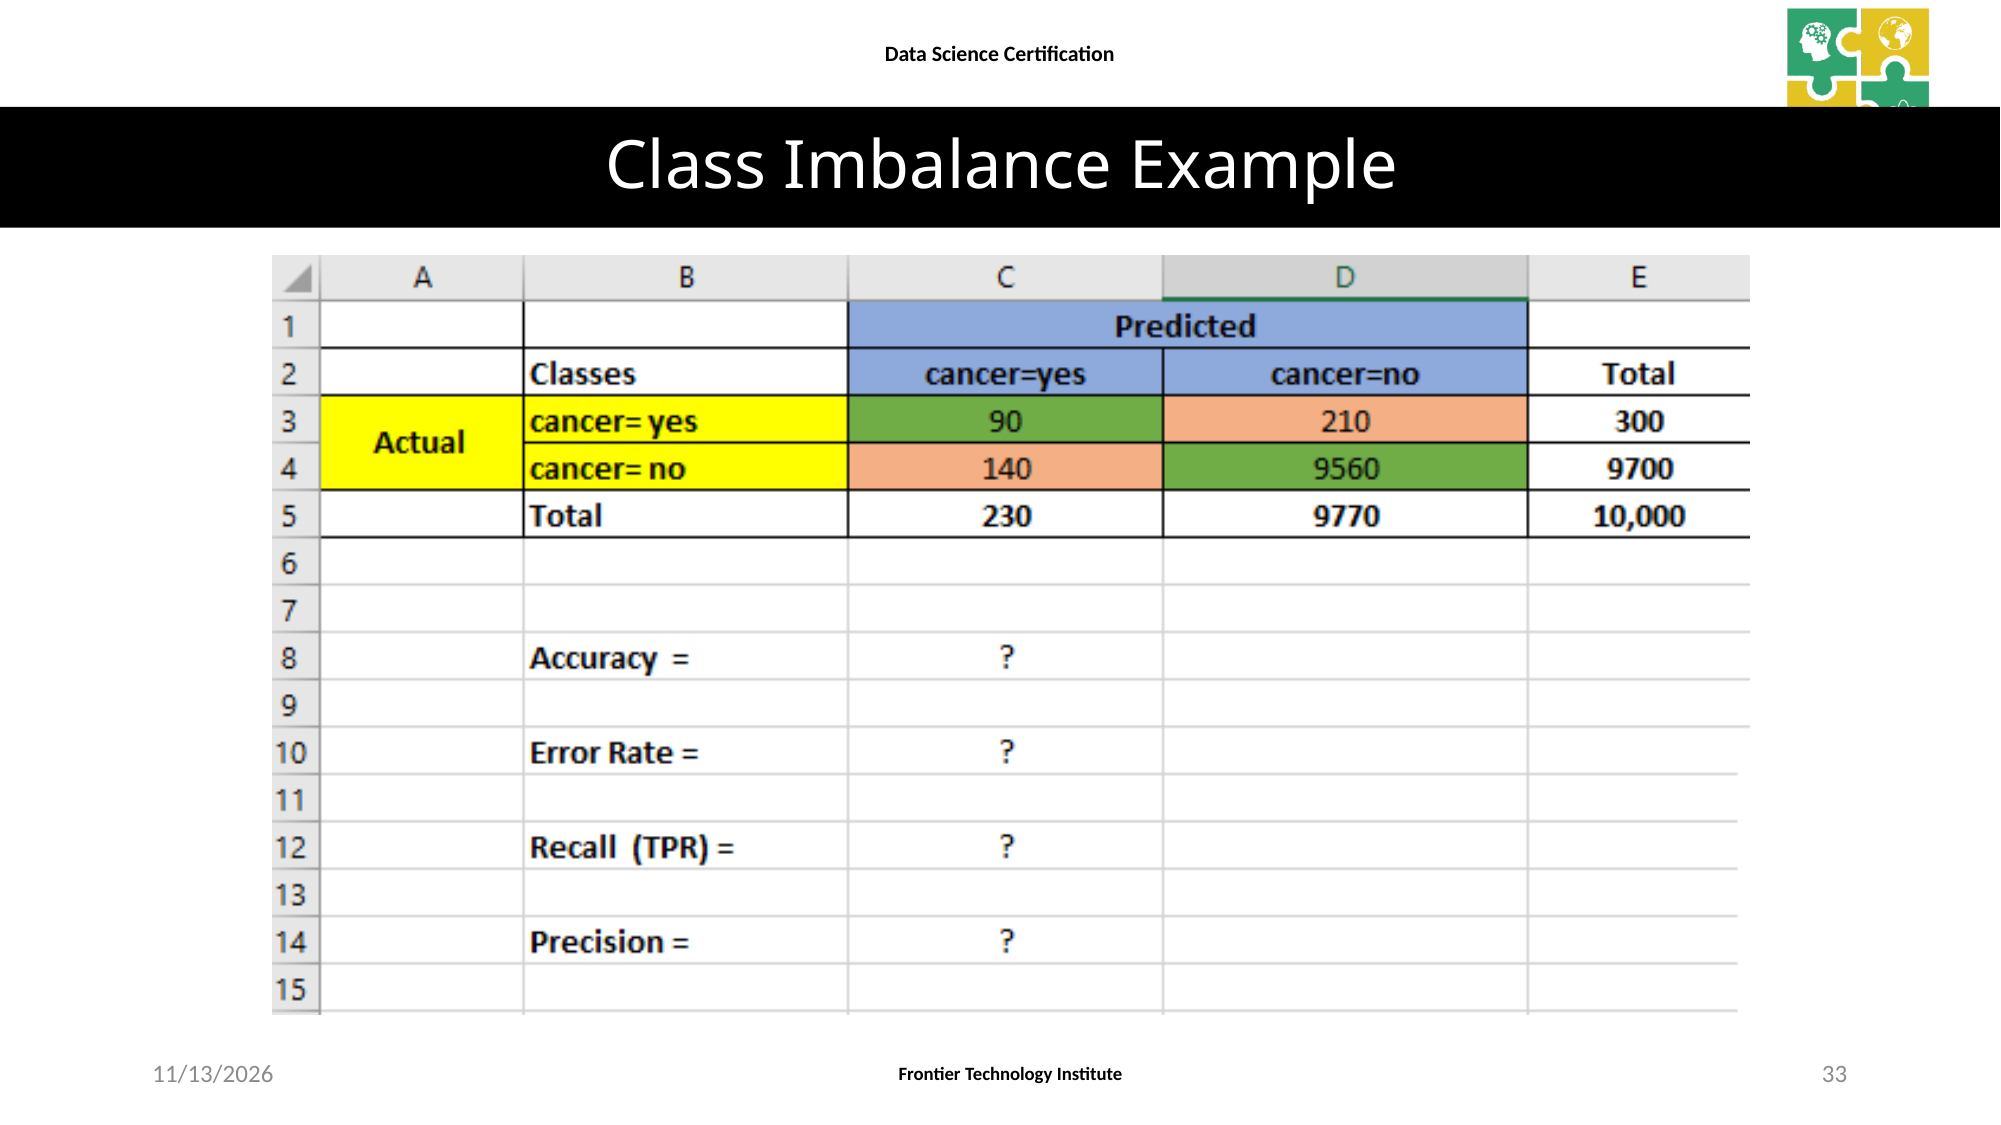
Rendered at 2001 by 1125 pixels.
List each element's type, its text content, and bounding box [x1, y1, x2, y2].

text_box [0, 106, 2000, 229]
picture [1715, 0, 2000, 106]
slide_number 33 [1412, 1042, 1863, 1103]
title Class Imbalance Example [91, 105, 1931, 228]
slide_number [137, 1042, 588, 1103]
picture [272, 255, 1750, 1015]
